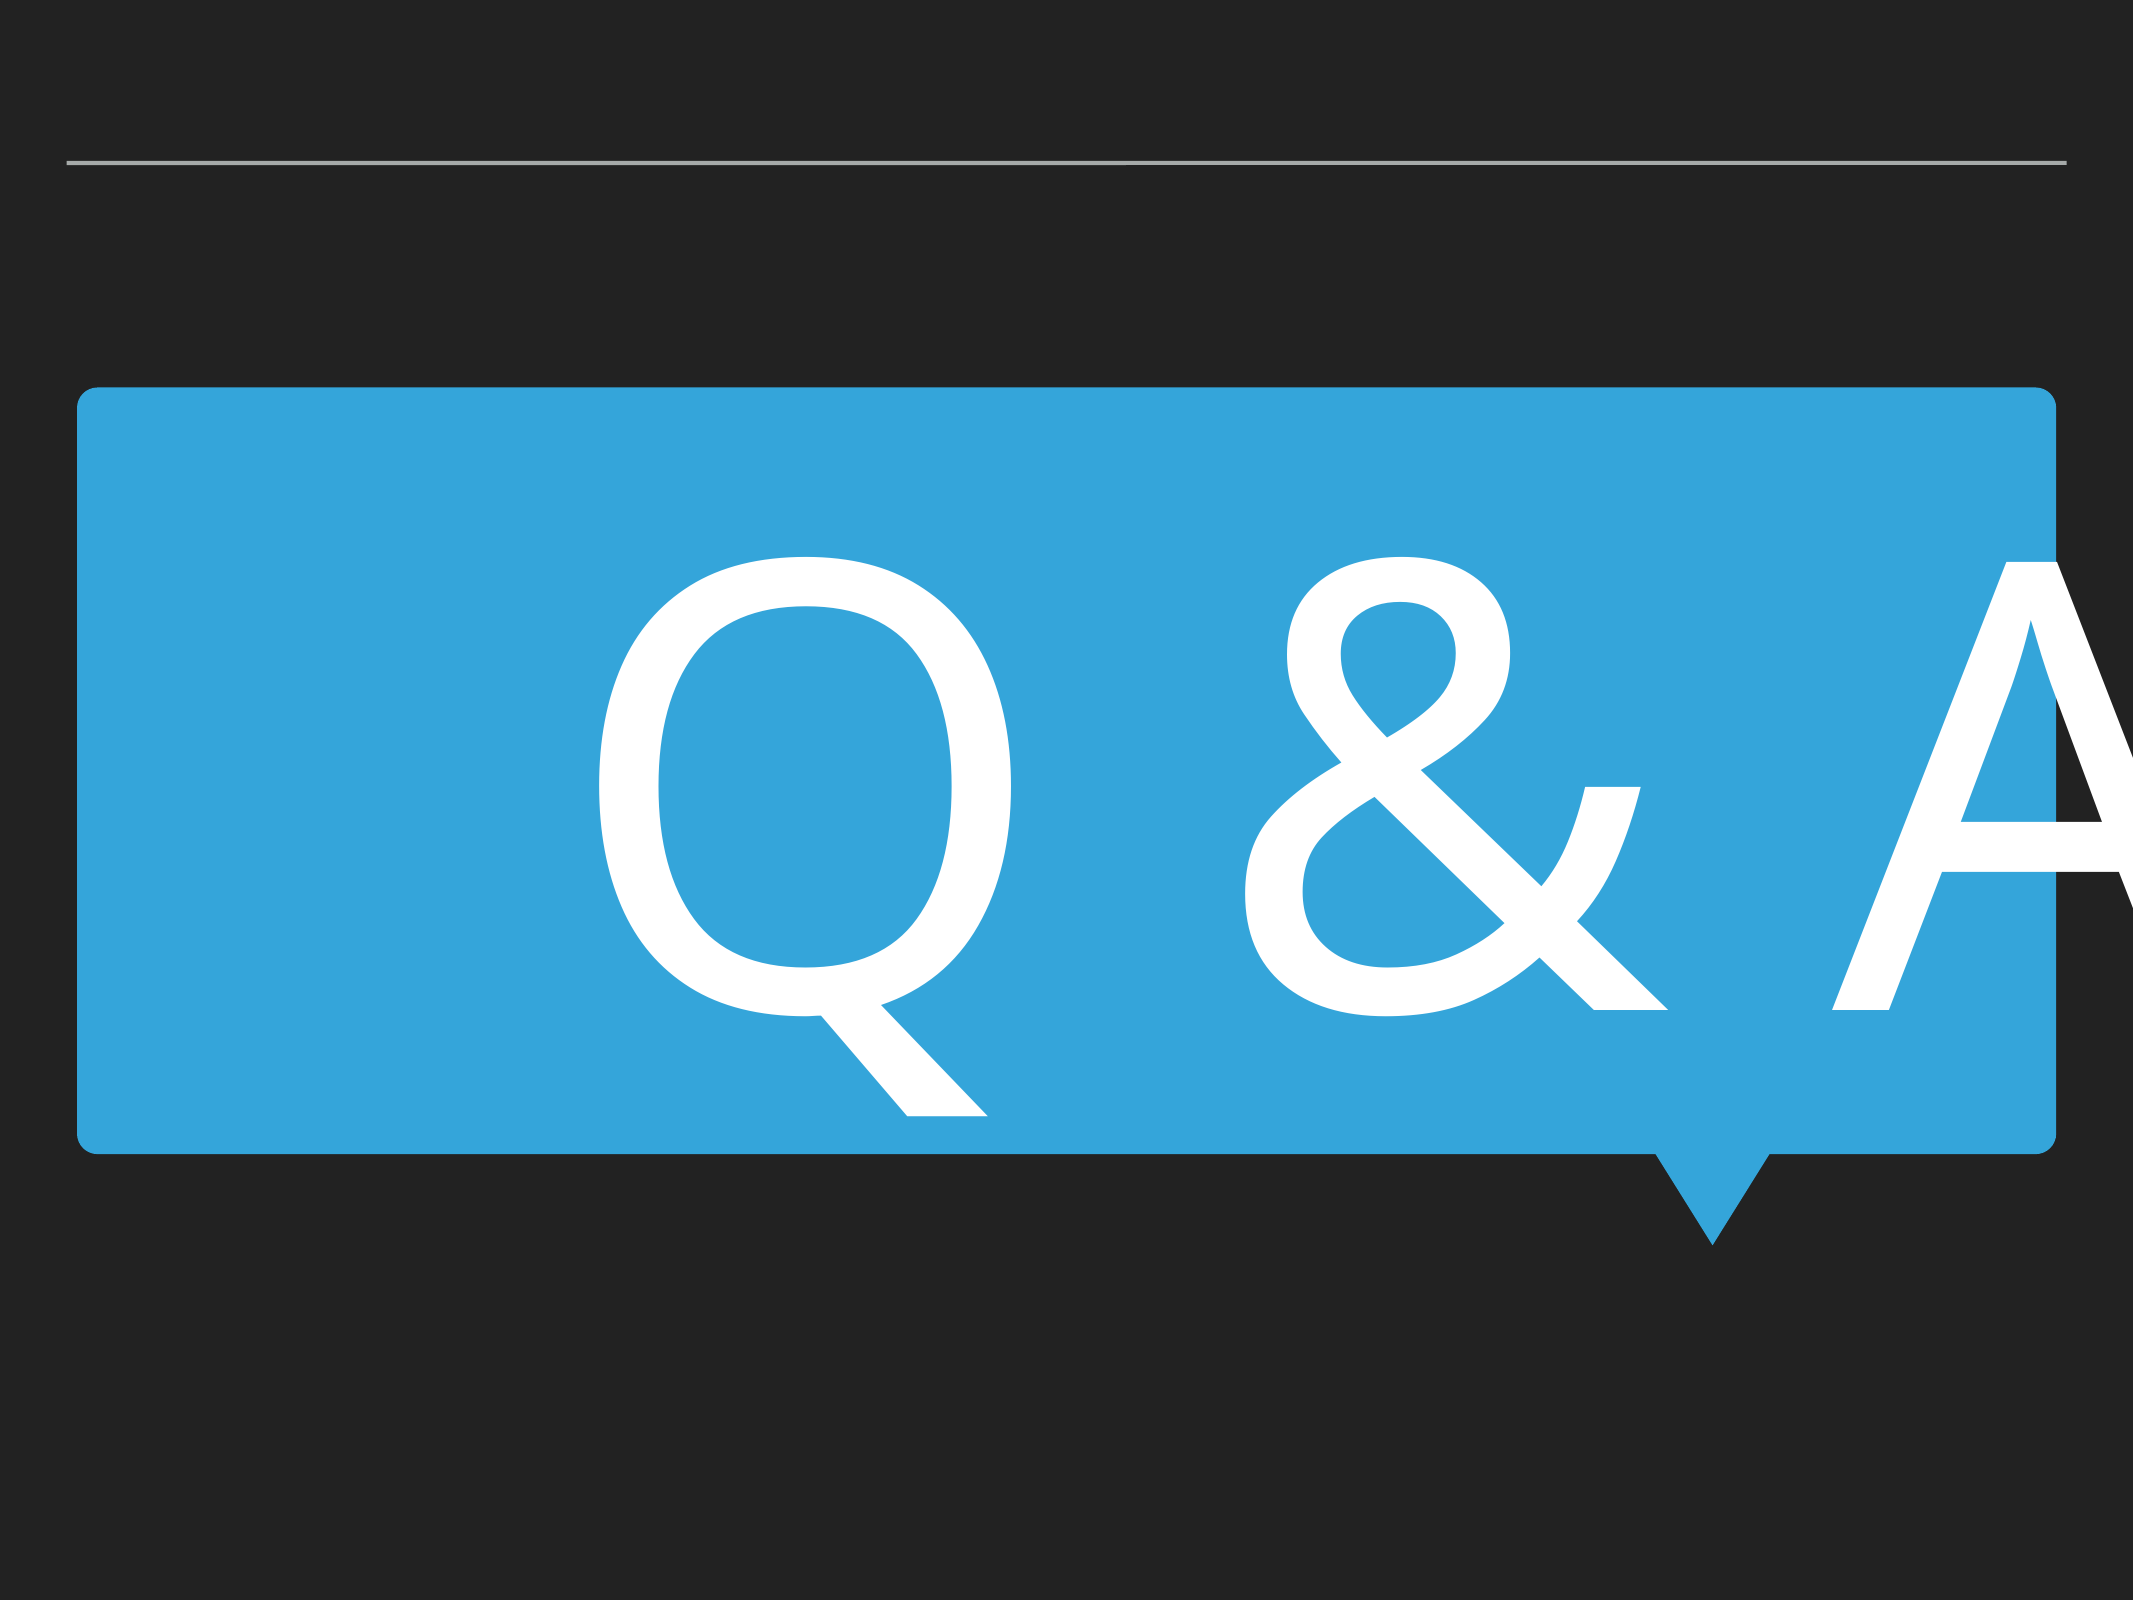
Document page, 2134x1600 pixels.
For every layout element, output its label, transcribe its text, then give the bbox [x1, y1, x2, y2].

list Q & A [552, 521, 2134, 1165]
